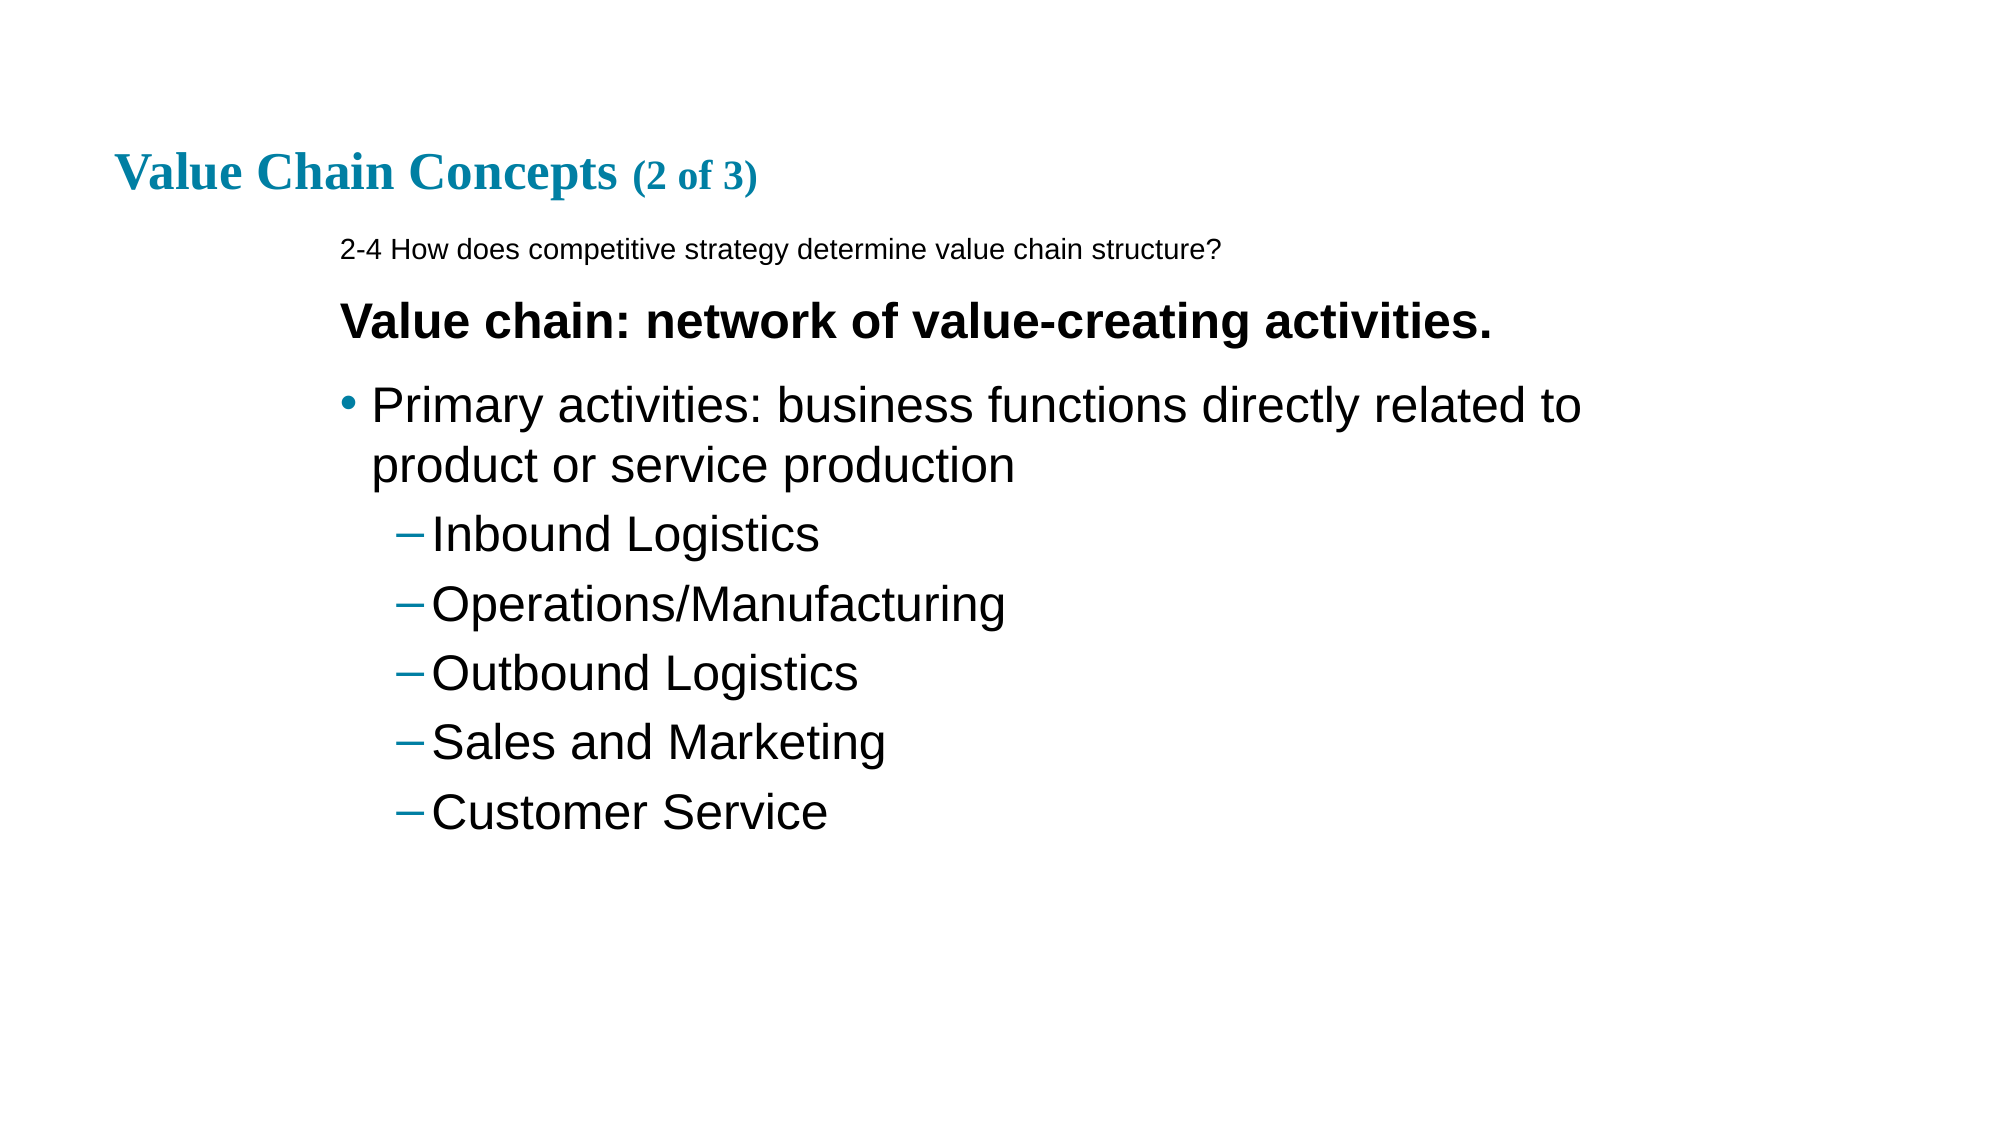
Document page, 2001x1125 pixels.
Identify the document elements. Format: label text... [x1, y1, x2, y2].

title Value Chain Concepts (2 of 3) [99, 35, 1900, 216]
list 2-4 How does competitive strategy determine value chain structure? Value chain: network of value-creating activities. Primary activities: business functions directly related to product or service production Inbound Logistics Operations/Manufacturing Outbound Logistics Sales and Marketing Customer Service [324, 215, 1675, 1030]
